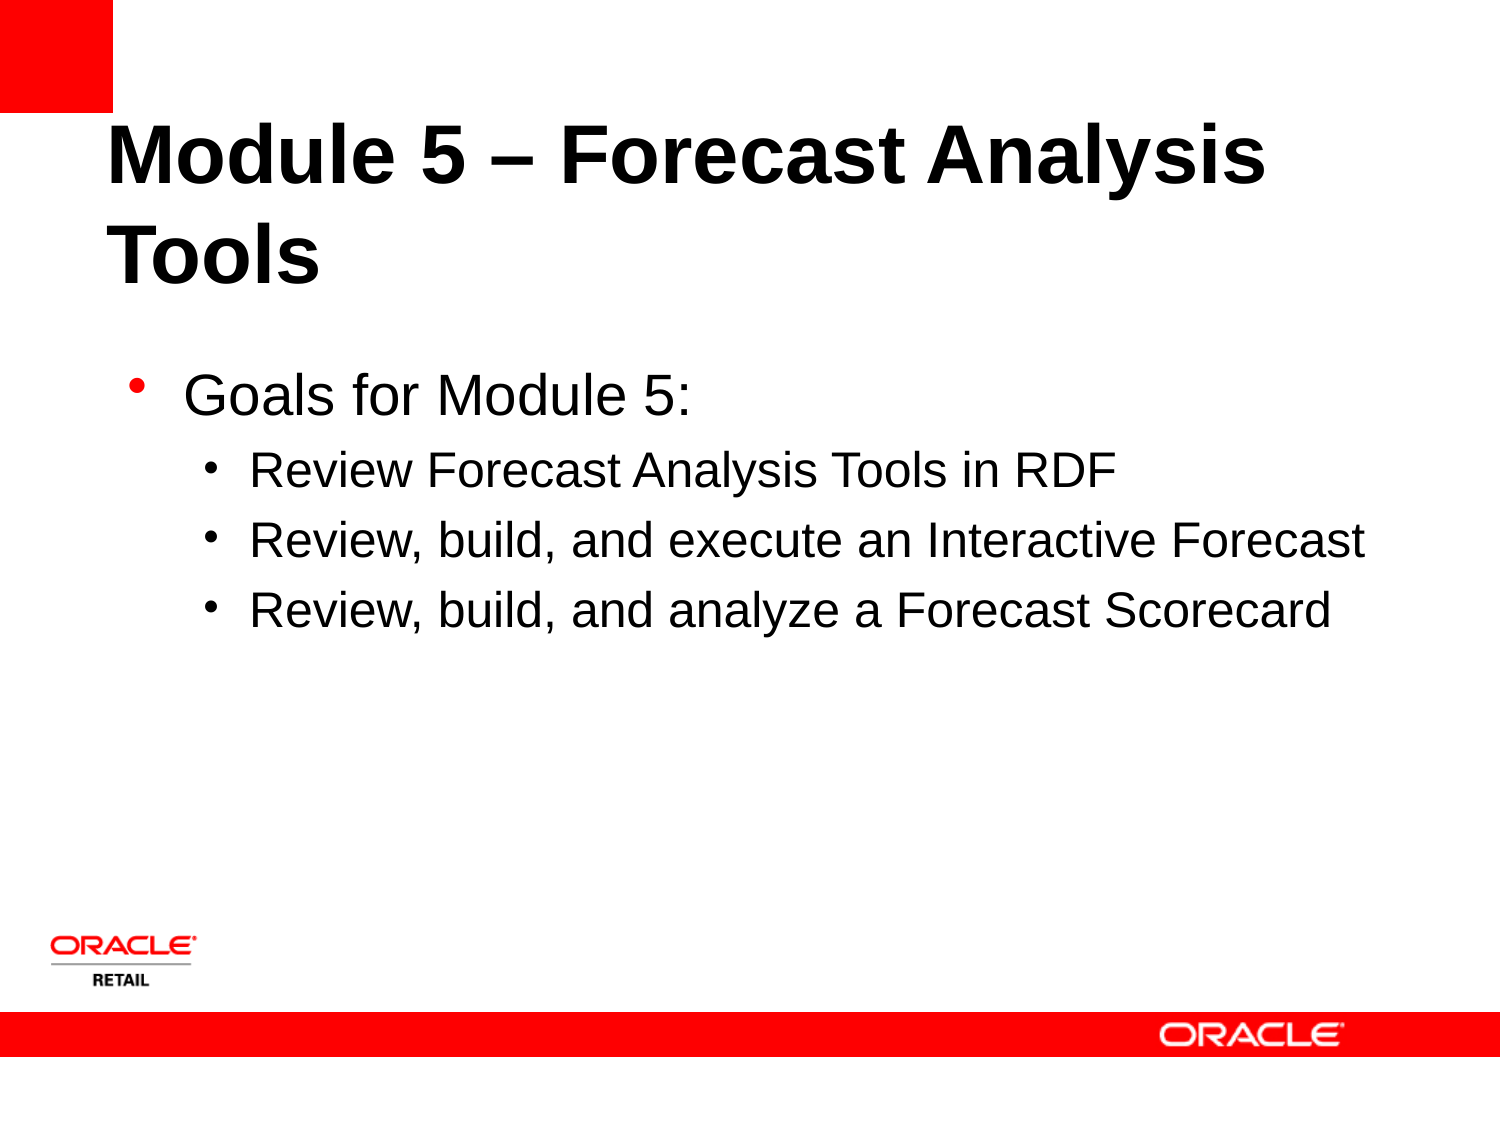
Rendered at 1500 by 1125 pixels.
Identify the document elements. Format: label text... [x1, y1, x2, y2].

picture [0, 0, 113, 113]
text_box Module 5 – Forecast Analysis Tools [106, 149, 1425, 250]
text_box Goals for Module 5: Review Forecast Analysis Tools in RDF Review, build, and execute an Interactive Forecast Review, build, and analyze a Forecast Scorecard [112, 349, 1388, 800]
picture [33, 918, 209, 1004]
